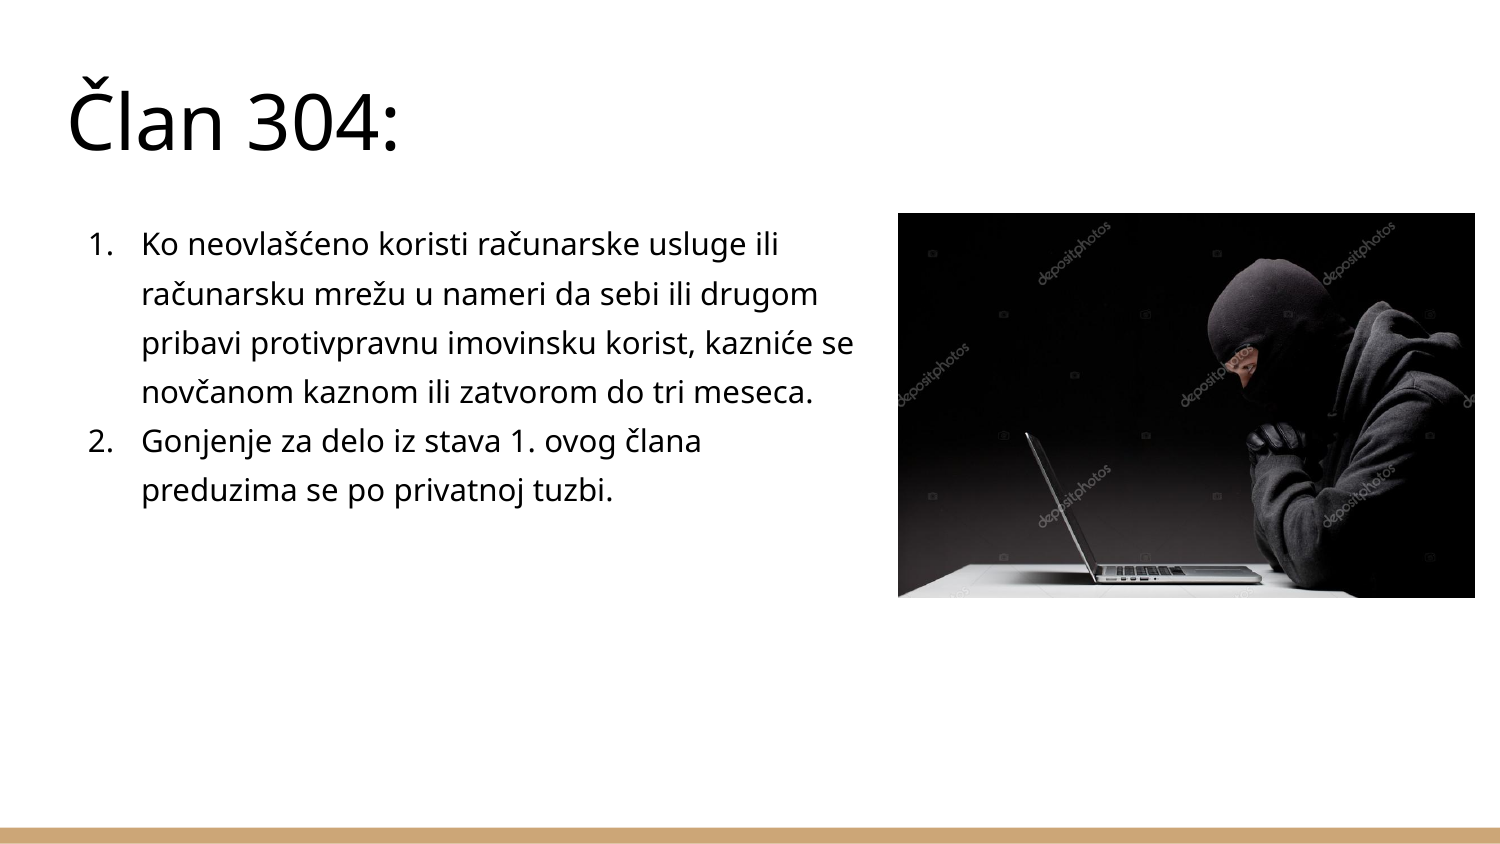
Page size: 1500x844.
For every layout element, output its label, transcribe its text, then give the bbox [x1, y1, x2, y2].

title Član 304: [51, 51, 1449, 189]
picture [898, 212, 1476, 598]
list Ko neovlašćeno koristi računarske usluge ili računarsku mrežu u nameri da sebi ili drugom pribavi protivpravnu imovinsku korist, kazniće se novčanom kaznom ili zatvorom do tri meseca. Gonjenje za delo iz stava 1. ovog člana preduzima se po privatnoj tuzbi. [51, 200, 874, 809]
